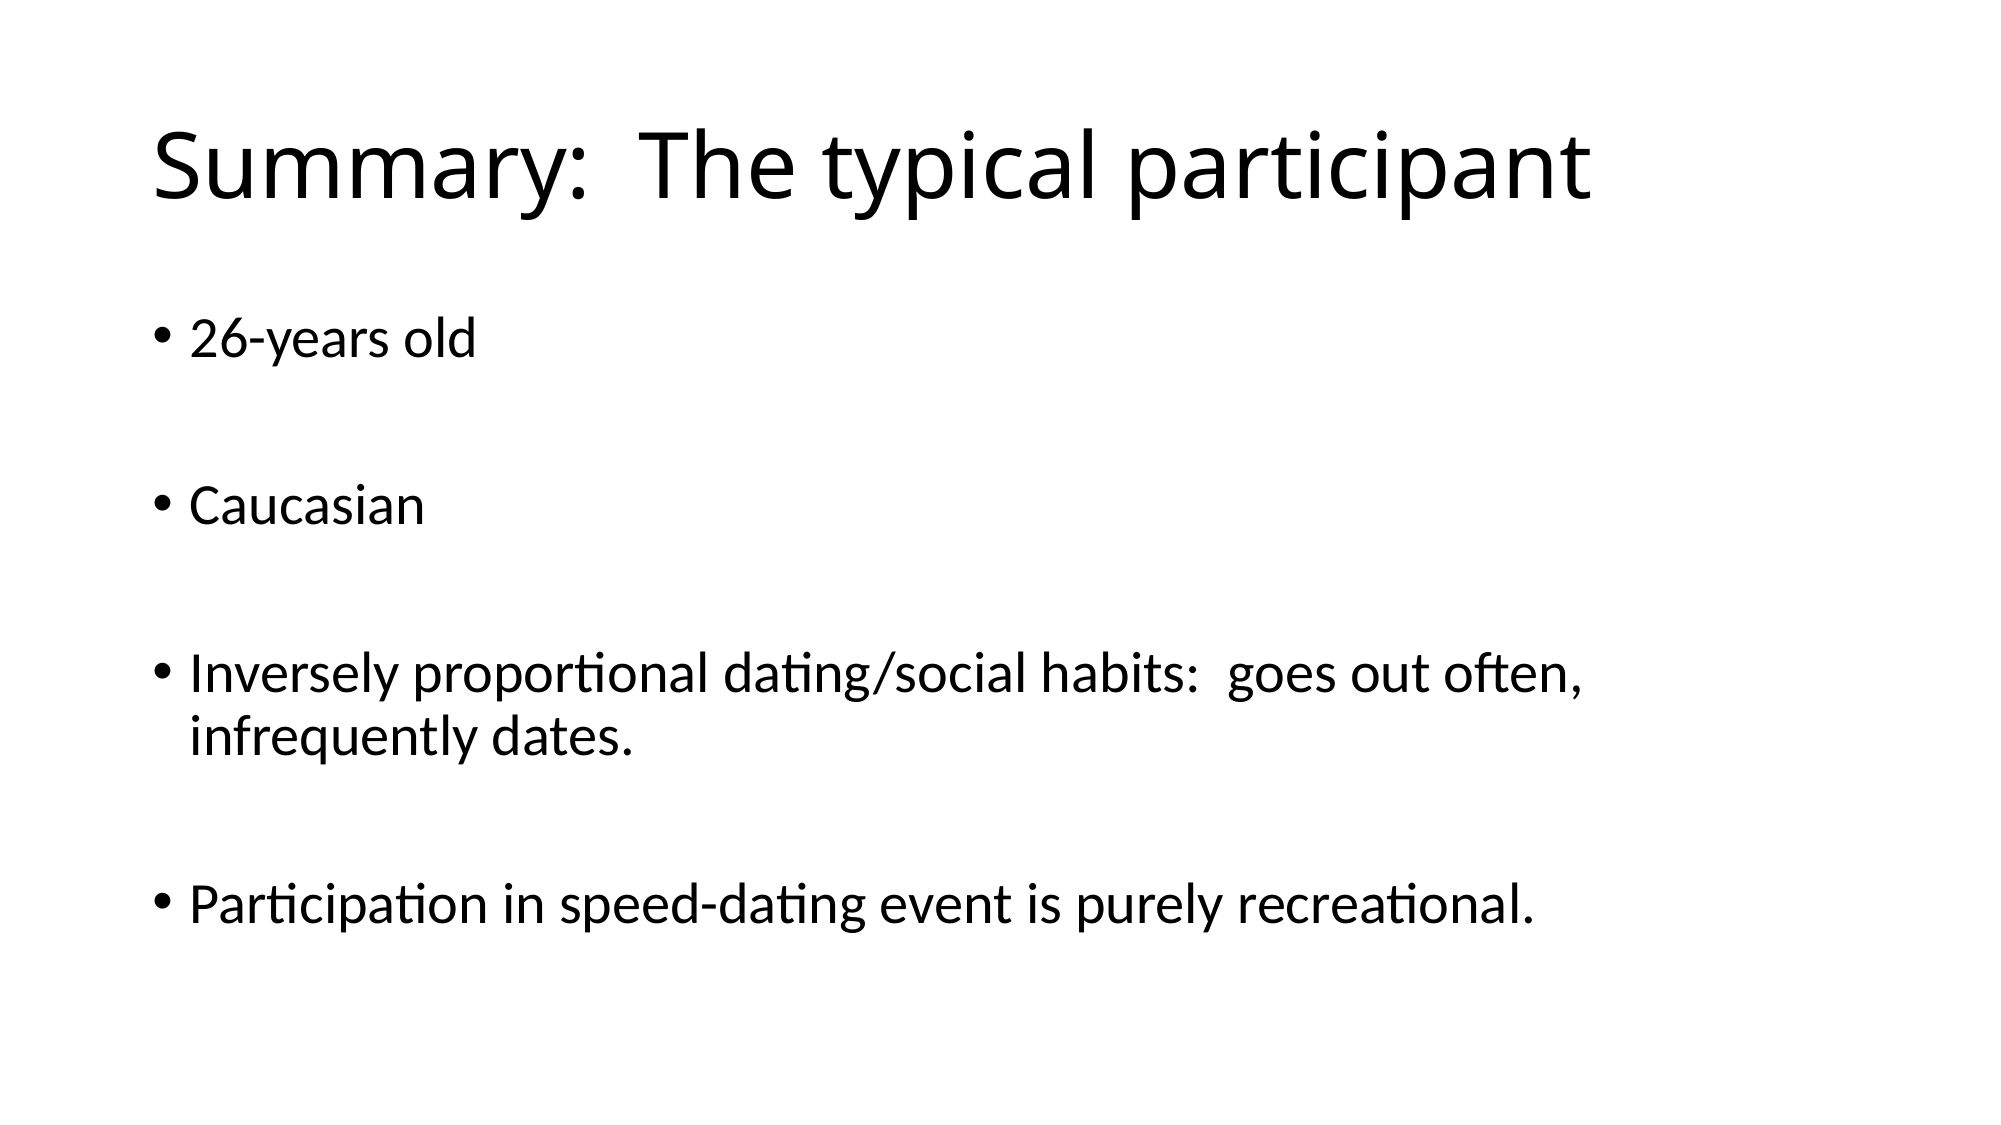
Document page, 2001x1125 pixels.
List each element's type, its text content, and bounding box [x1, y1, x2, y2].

list 26-years old Caucasian Inversely proportional dating/social habits: goes out often, infrequently dates. Participation in speed-dating event is purely recreational. [137, 299, 1863, 1014]
title Summary: The typical participant [137, 59, 1863, 278]
